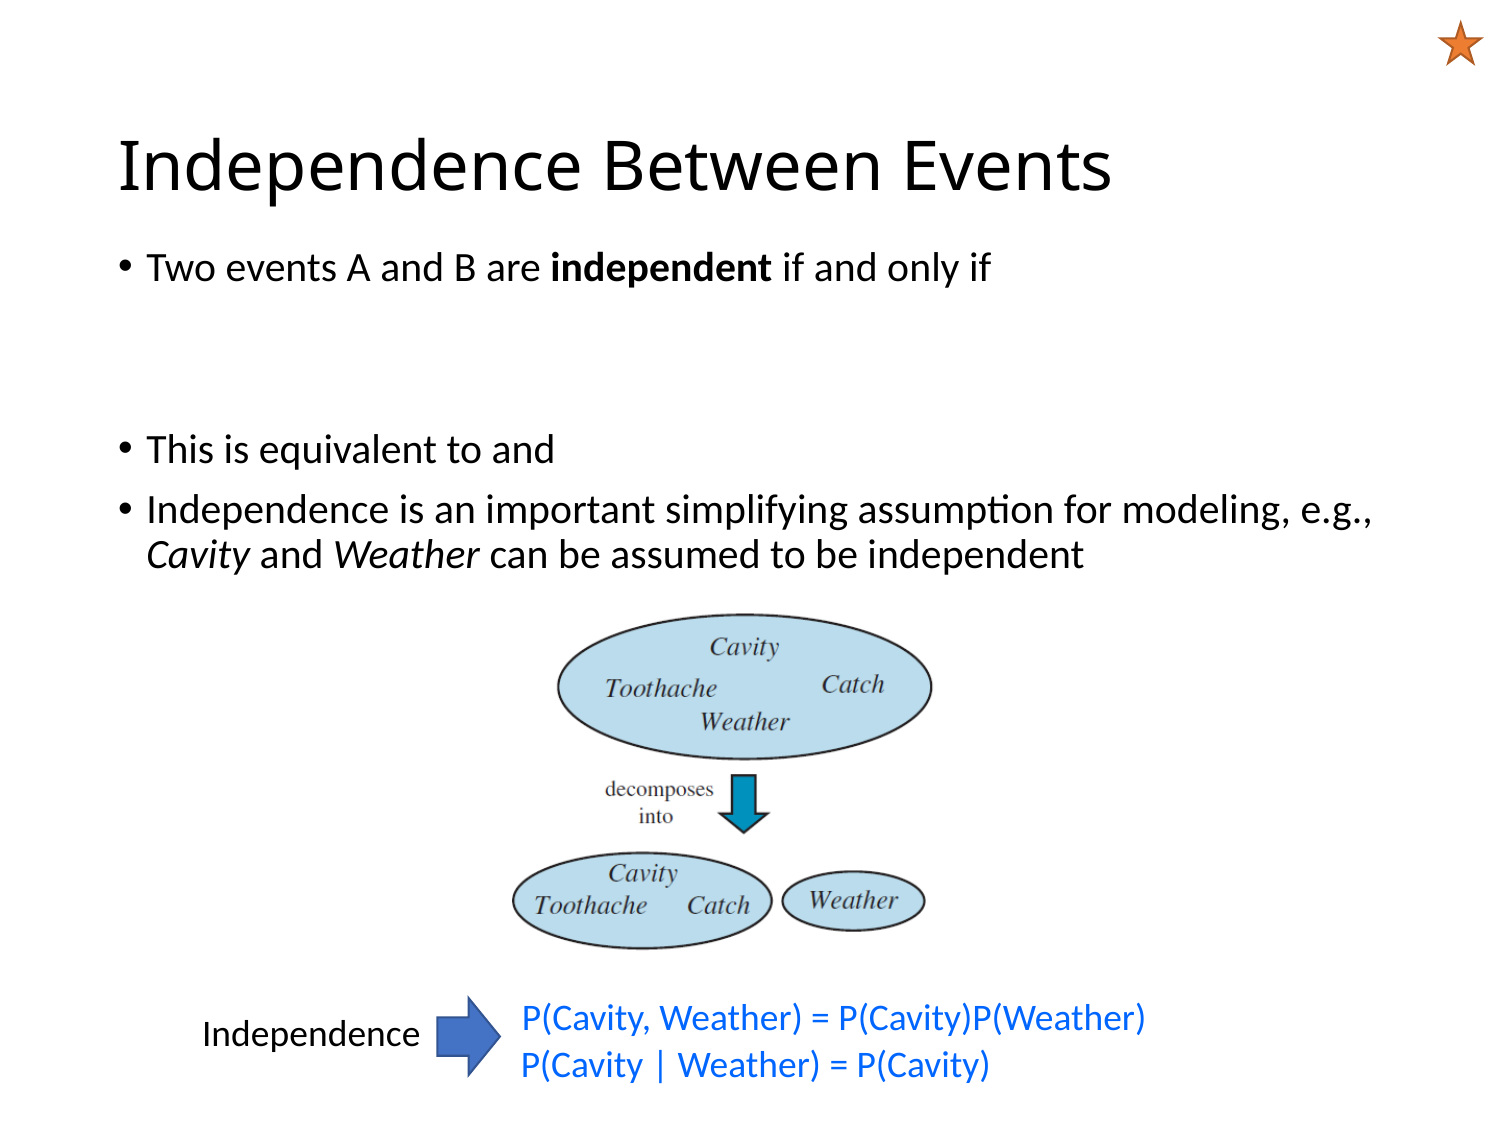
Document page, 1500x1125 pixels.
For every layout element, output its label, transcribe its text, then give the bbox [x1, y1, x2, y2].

picture [462, 599, 1005, 963]
text_box P(Cavity | Weather) = P(Cavity) [506, 1032, 1015, 1093]
text_box [436, 995, 502, 1078]
title Independence Between Events [103, 59, 1397, 278]
text_box Independence [187, 1002, 436, 1062]
text_box P(Cavity, Weather) = P(Cavity)P(Weather) [507, 985, 1171, 1046]
text_box [1437, 19, 1485, 66]
